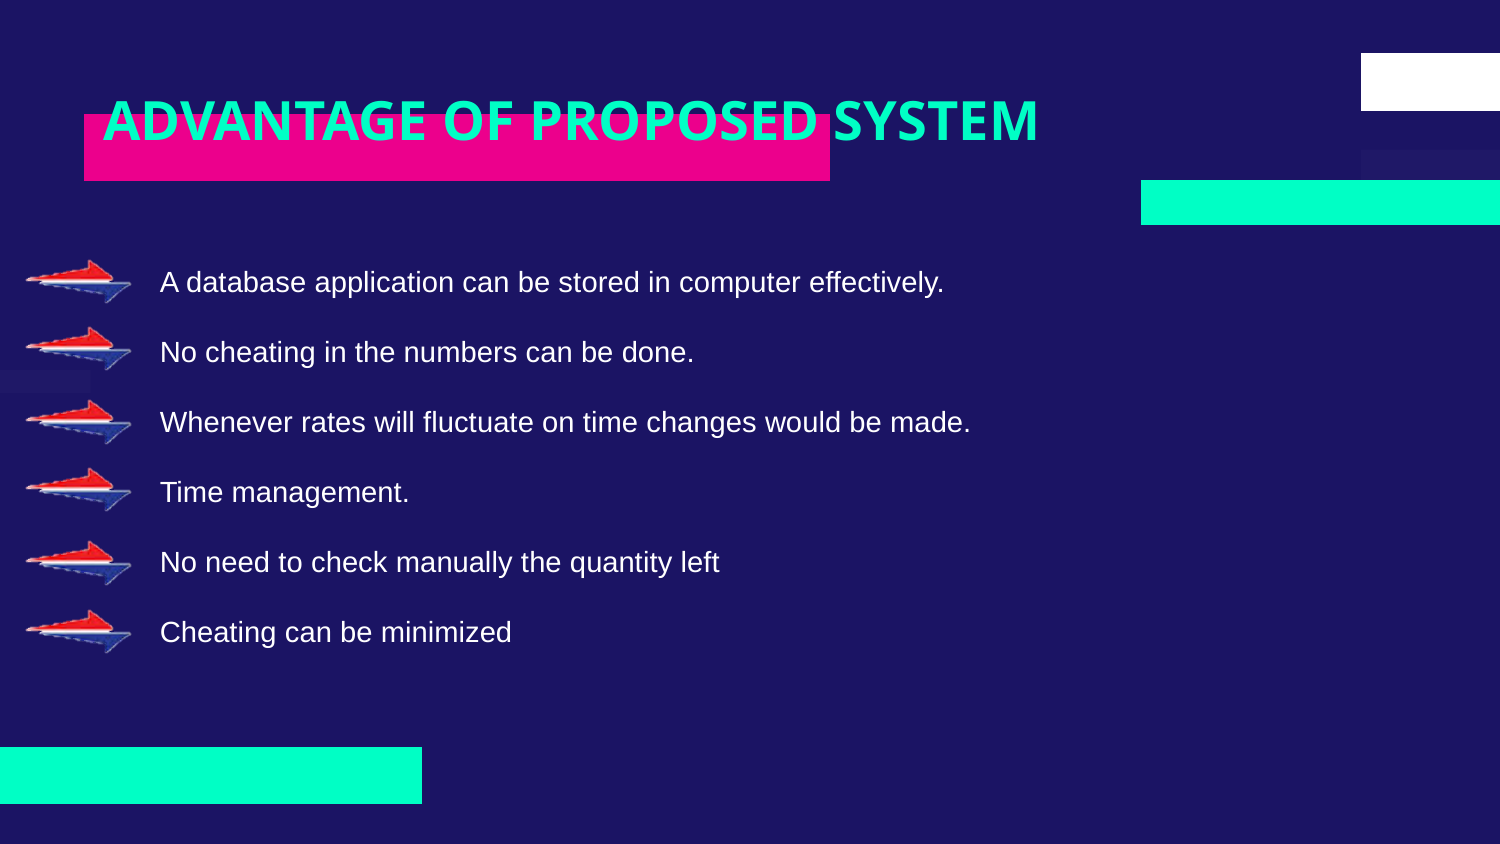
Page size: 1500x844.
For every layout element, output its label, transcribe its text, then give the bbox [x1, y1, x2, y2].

picture [0, 30, 1500, 806]
text_box A database application can be stored in computer effectively. No cheating in the numbers can be done. Whenever rates will fluctuate on time changes would be made. Time management. No need to check manually the quantity left Cheating can be minimized [162, 256, 525, 391]
text_box ADVANTAGE OF PROPOSED SYSTEM [88, 78, 866, 159]
